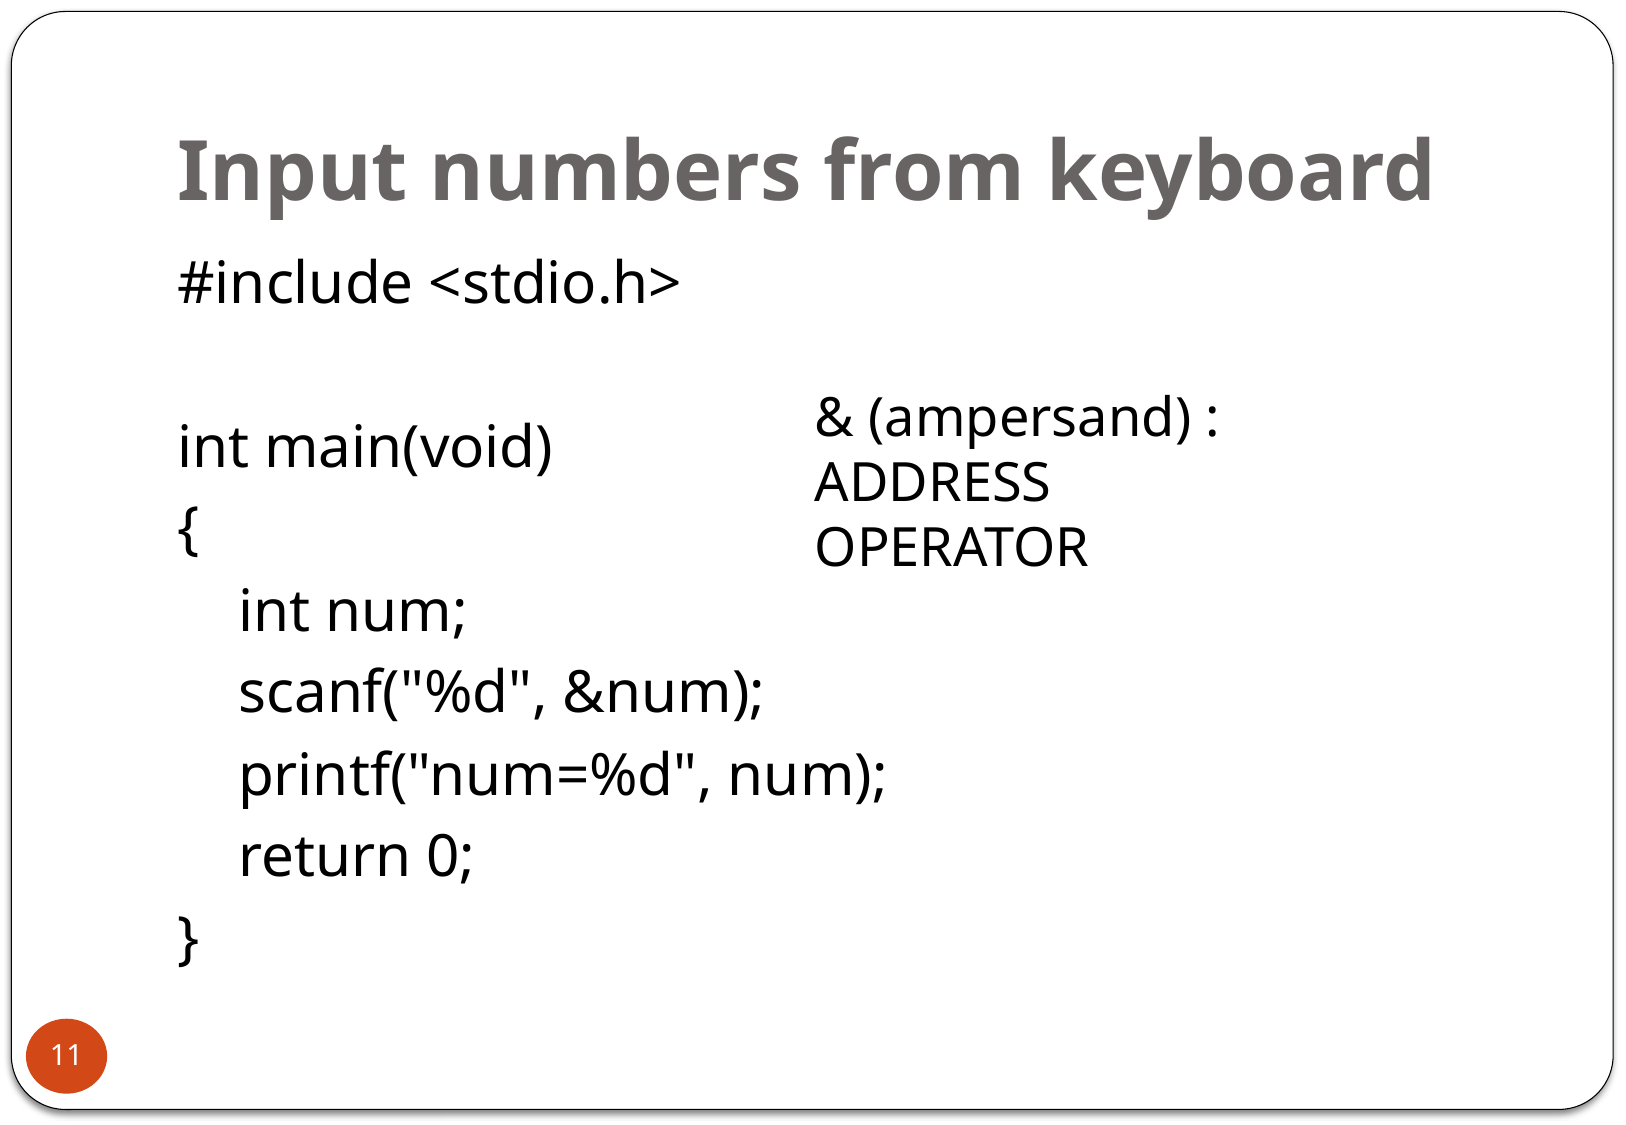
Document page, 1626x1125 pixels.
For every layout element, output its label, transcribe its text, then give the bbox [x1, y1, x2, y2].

slide_number 11 [25, 1018, 108, 1094]
title Input numbers from keyboard [162, 45, 1544, 233]
text_box & (ampersand) : ADDRESS OPERATOR [799, 374, 1338, 585]
list #include <stdio.h> int main(void) { int num; scanf("%d", &num); printf("num=%d", num); return 0; } [162, 237, 1544, 988]
